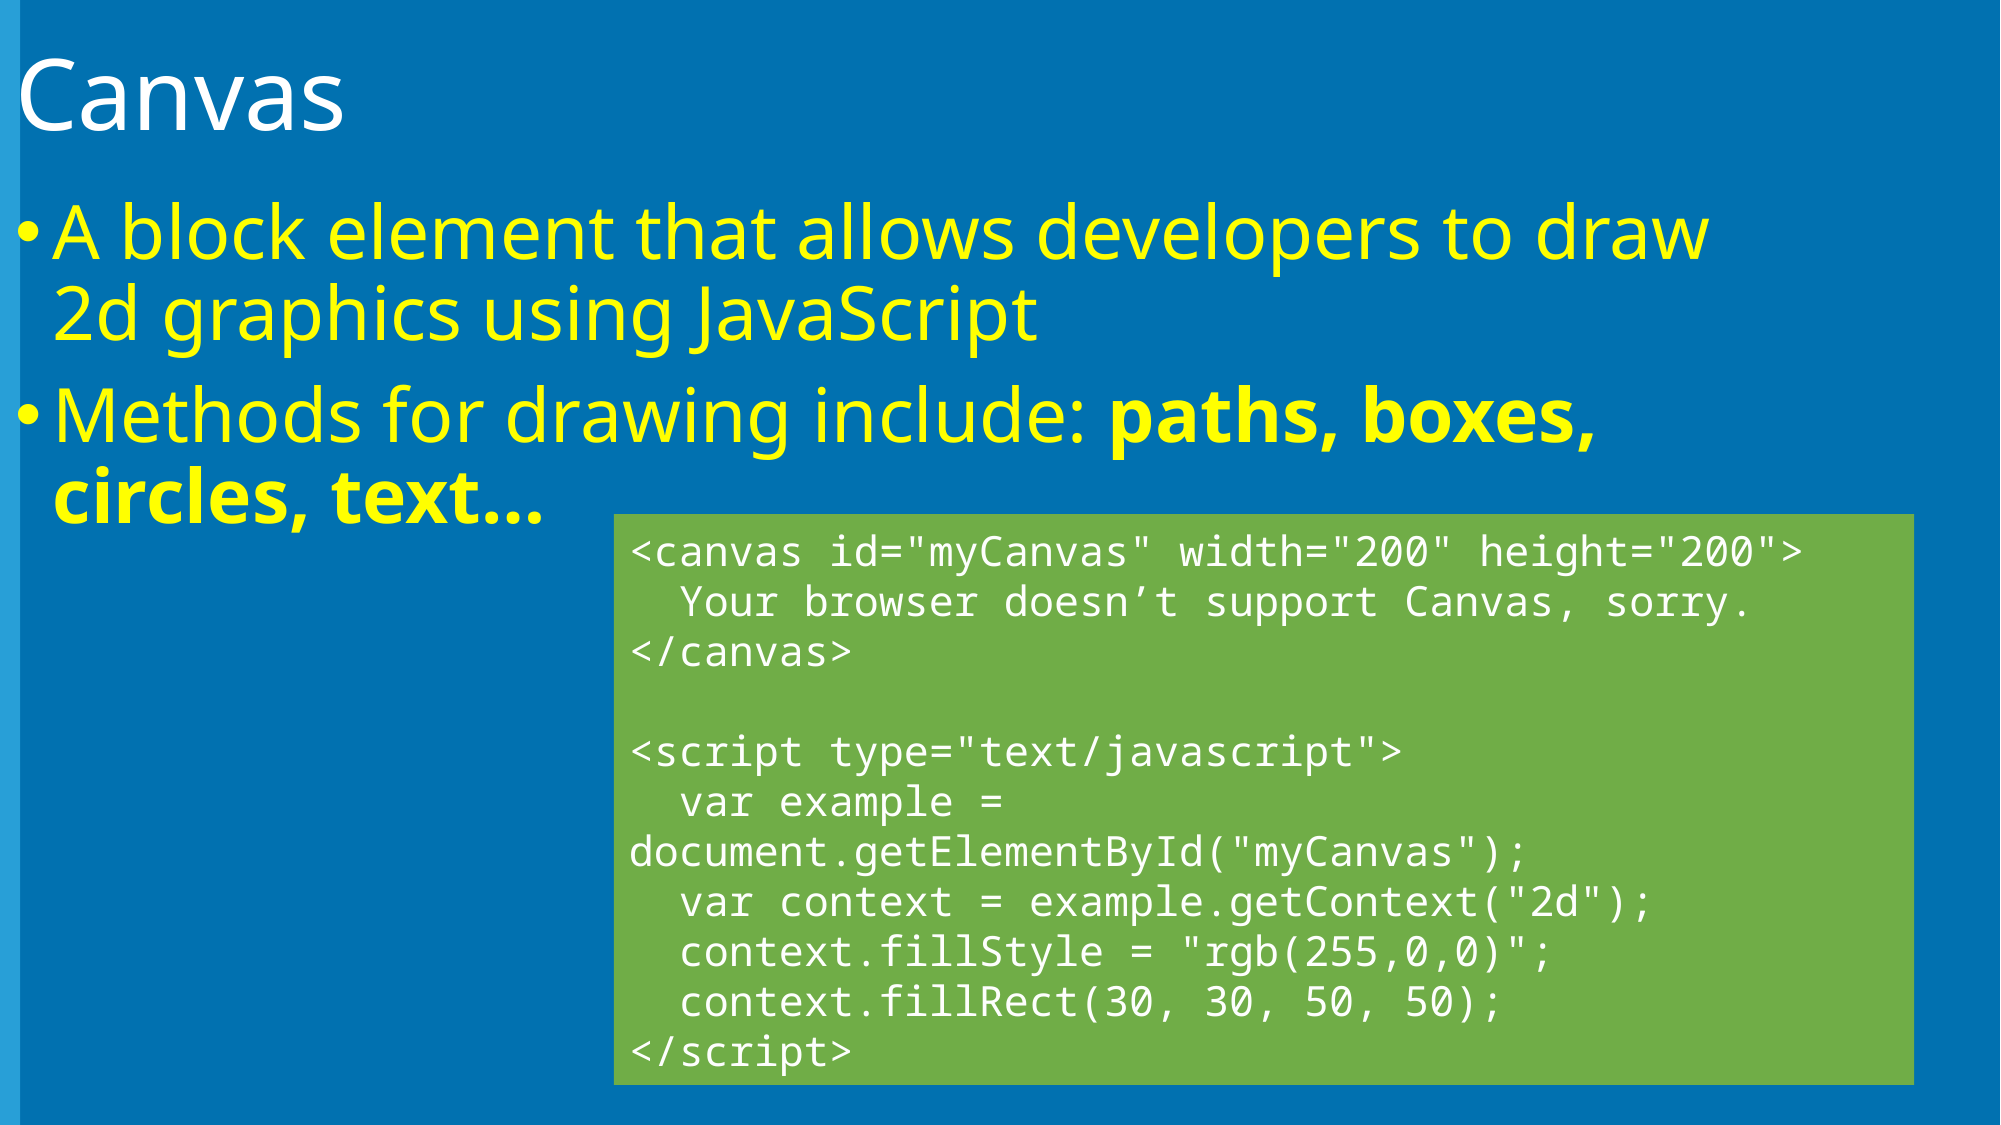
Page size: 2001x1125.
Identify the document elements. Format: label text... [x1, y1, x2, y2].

title Canvas [0, 37, 1830, 161]
text_box <canvas id="myCanvas" width="200" height="200"> Your browser doesn’t support Canvas, sorry. </canvas> <script type="text/javascript"> var example = document.getElementById("myCanvas"); var context = example.getContext("2d"); context.fillStyle = "rgb(255,0,0)"; context.fillRect(30, 30, 50, 50); </script> [613, 513, 1915, 1086]
list A block element that allows developers to draw 2d graphics using JavaScript Methods for drawing include: paths, boxes, circles, text… [0, 187, 1829, 661]
